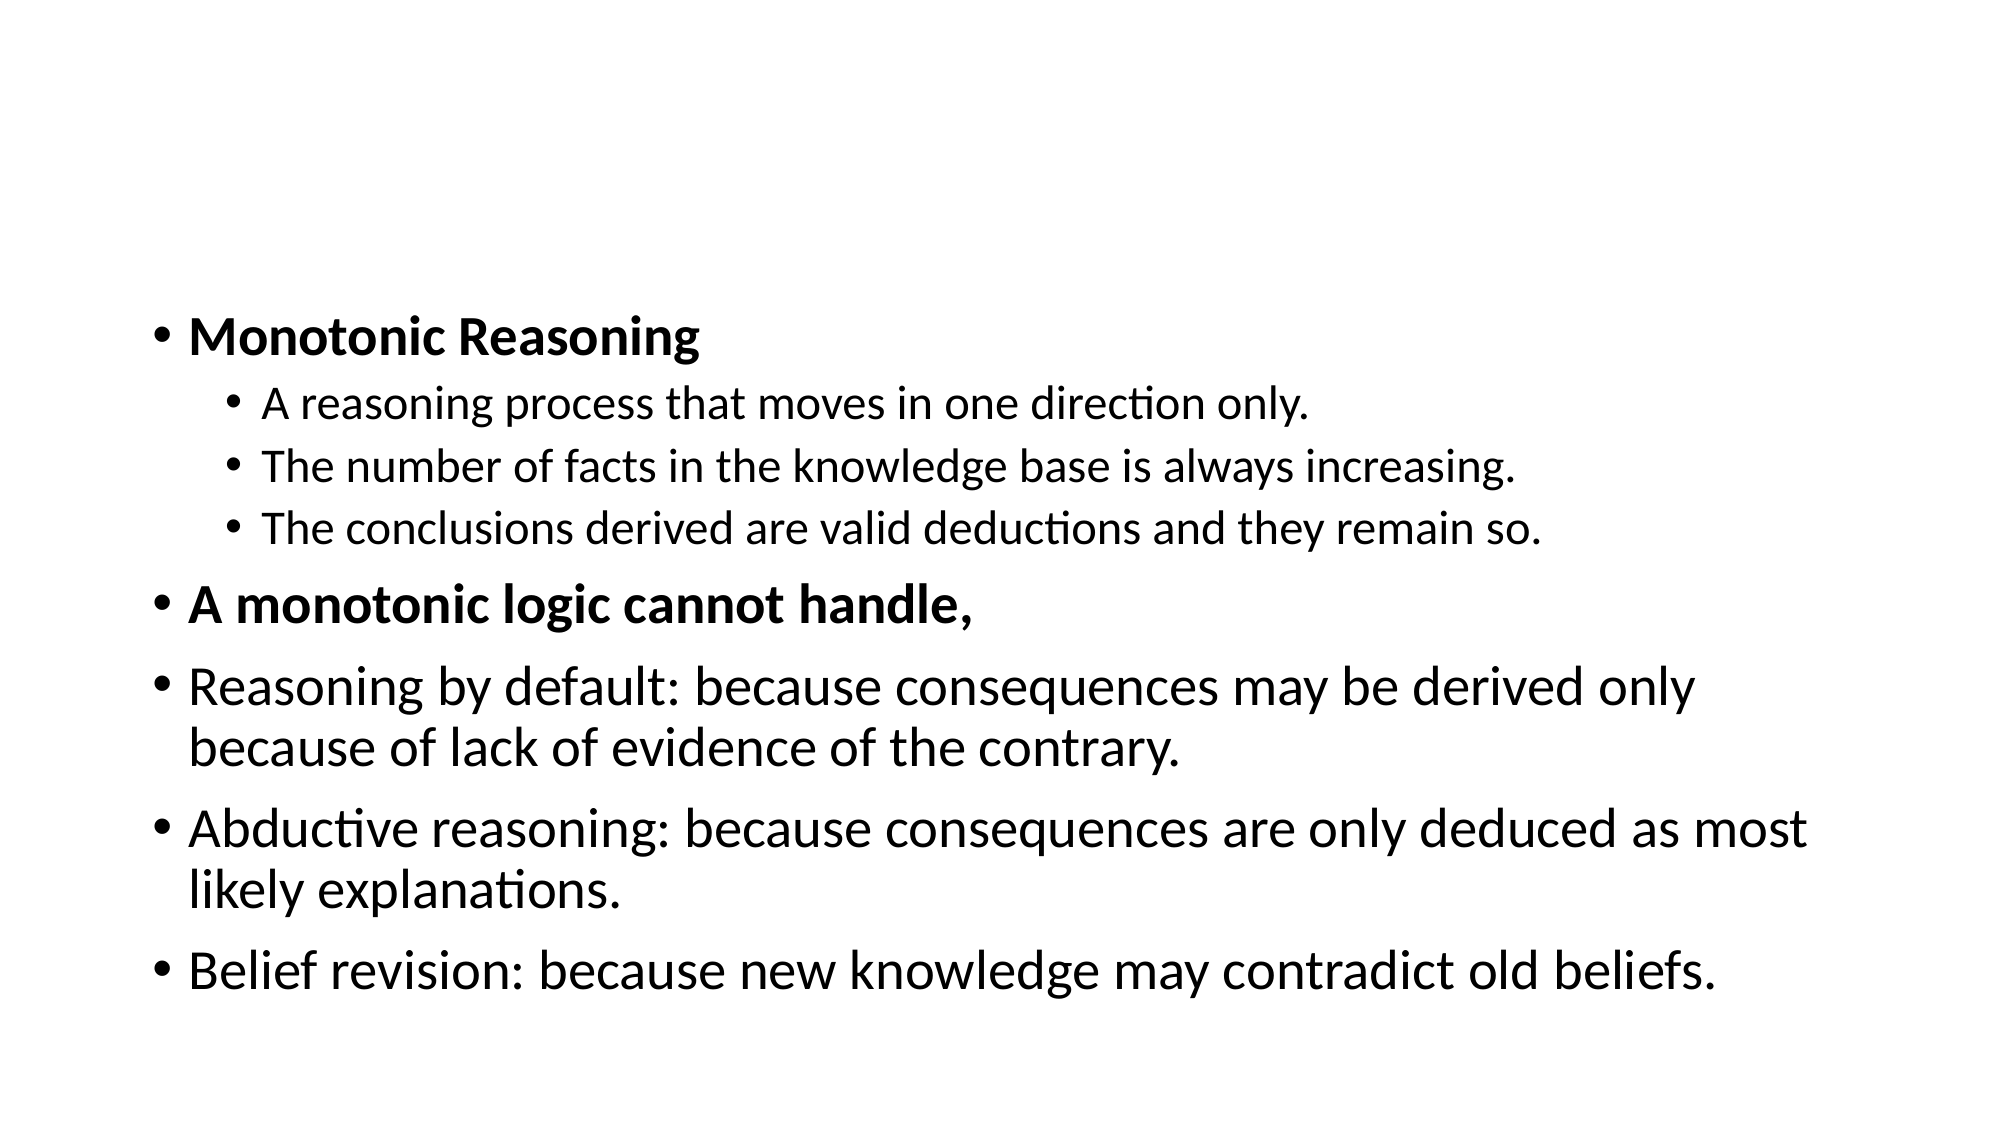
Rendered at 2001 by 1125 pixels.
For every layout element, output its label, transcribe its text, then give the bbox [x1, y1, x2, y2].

list Monotonic Reasoning A reasoning process that moves in one direction only. The number of facts in the knowledge base is always increasing. The conclusions derived are valid deductions and they remain so. A monotonic logic cannot handle, Reasoning by default: because consequences may be derived only because of lack of evidence of the contrary. Abductive reasoning: because consequences are only deduced as most likely explanations. Belief revision: because new knowledge may contradict old beliefs. [137, 299, 1863, 1014]
